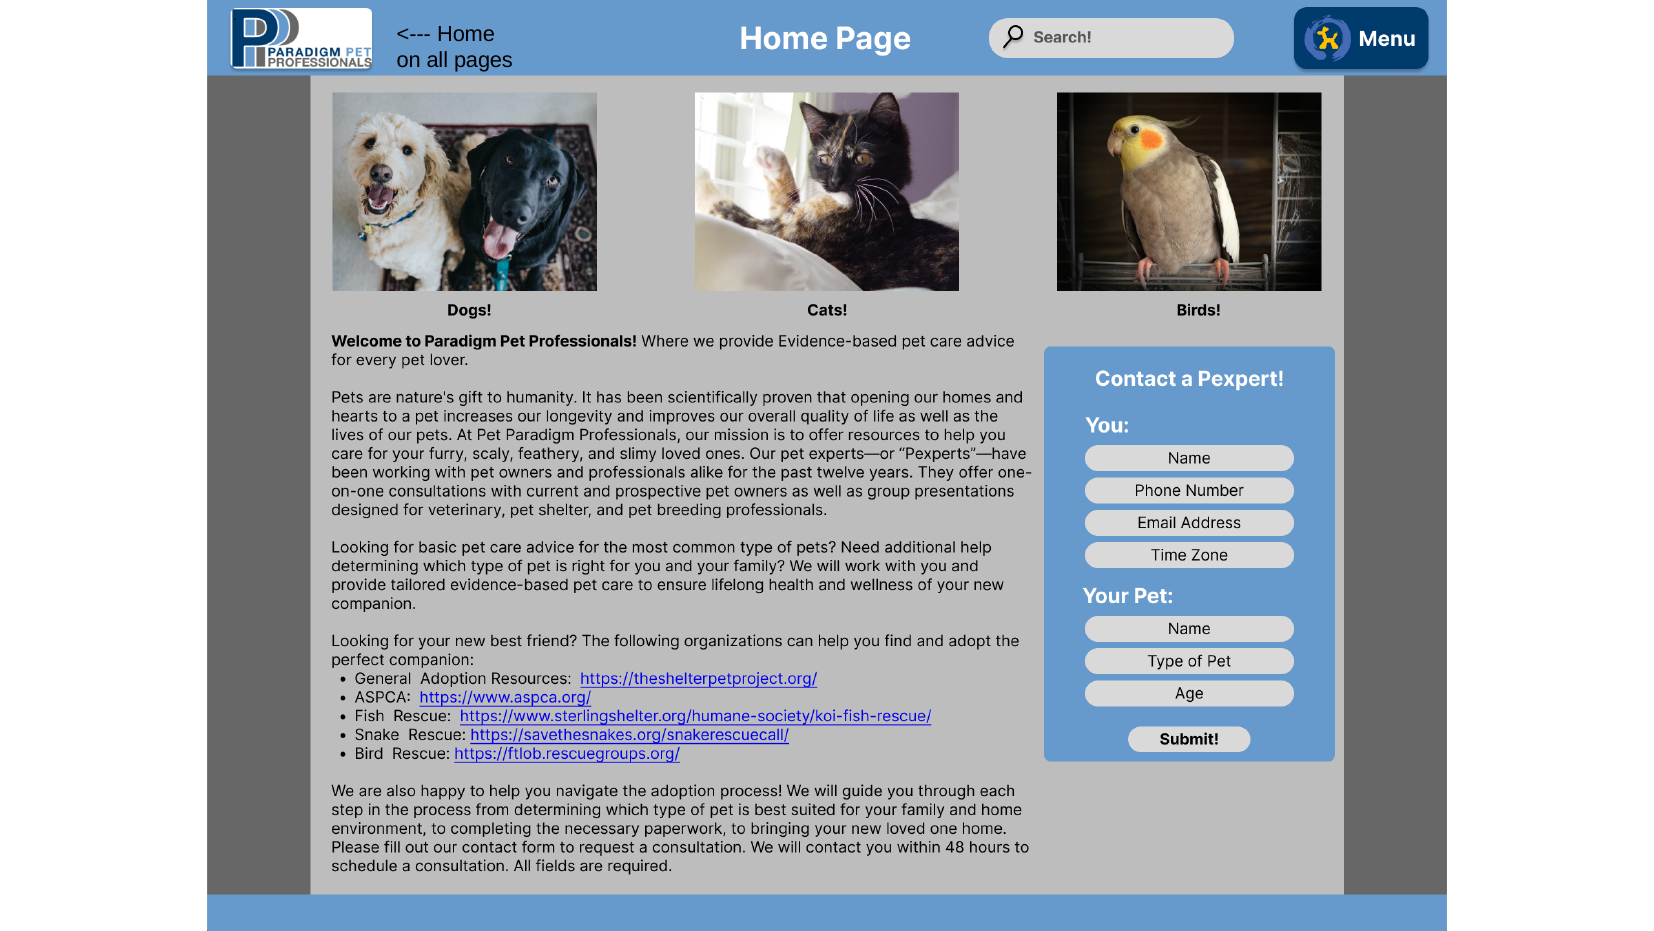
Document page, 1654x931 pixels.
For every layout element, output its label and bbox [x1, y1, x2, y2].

picture [207, 0, 1447, 931]
